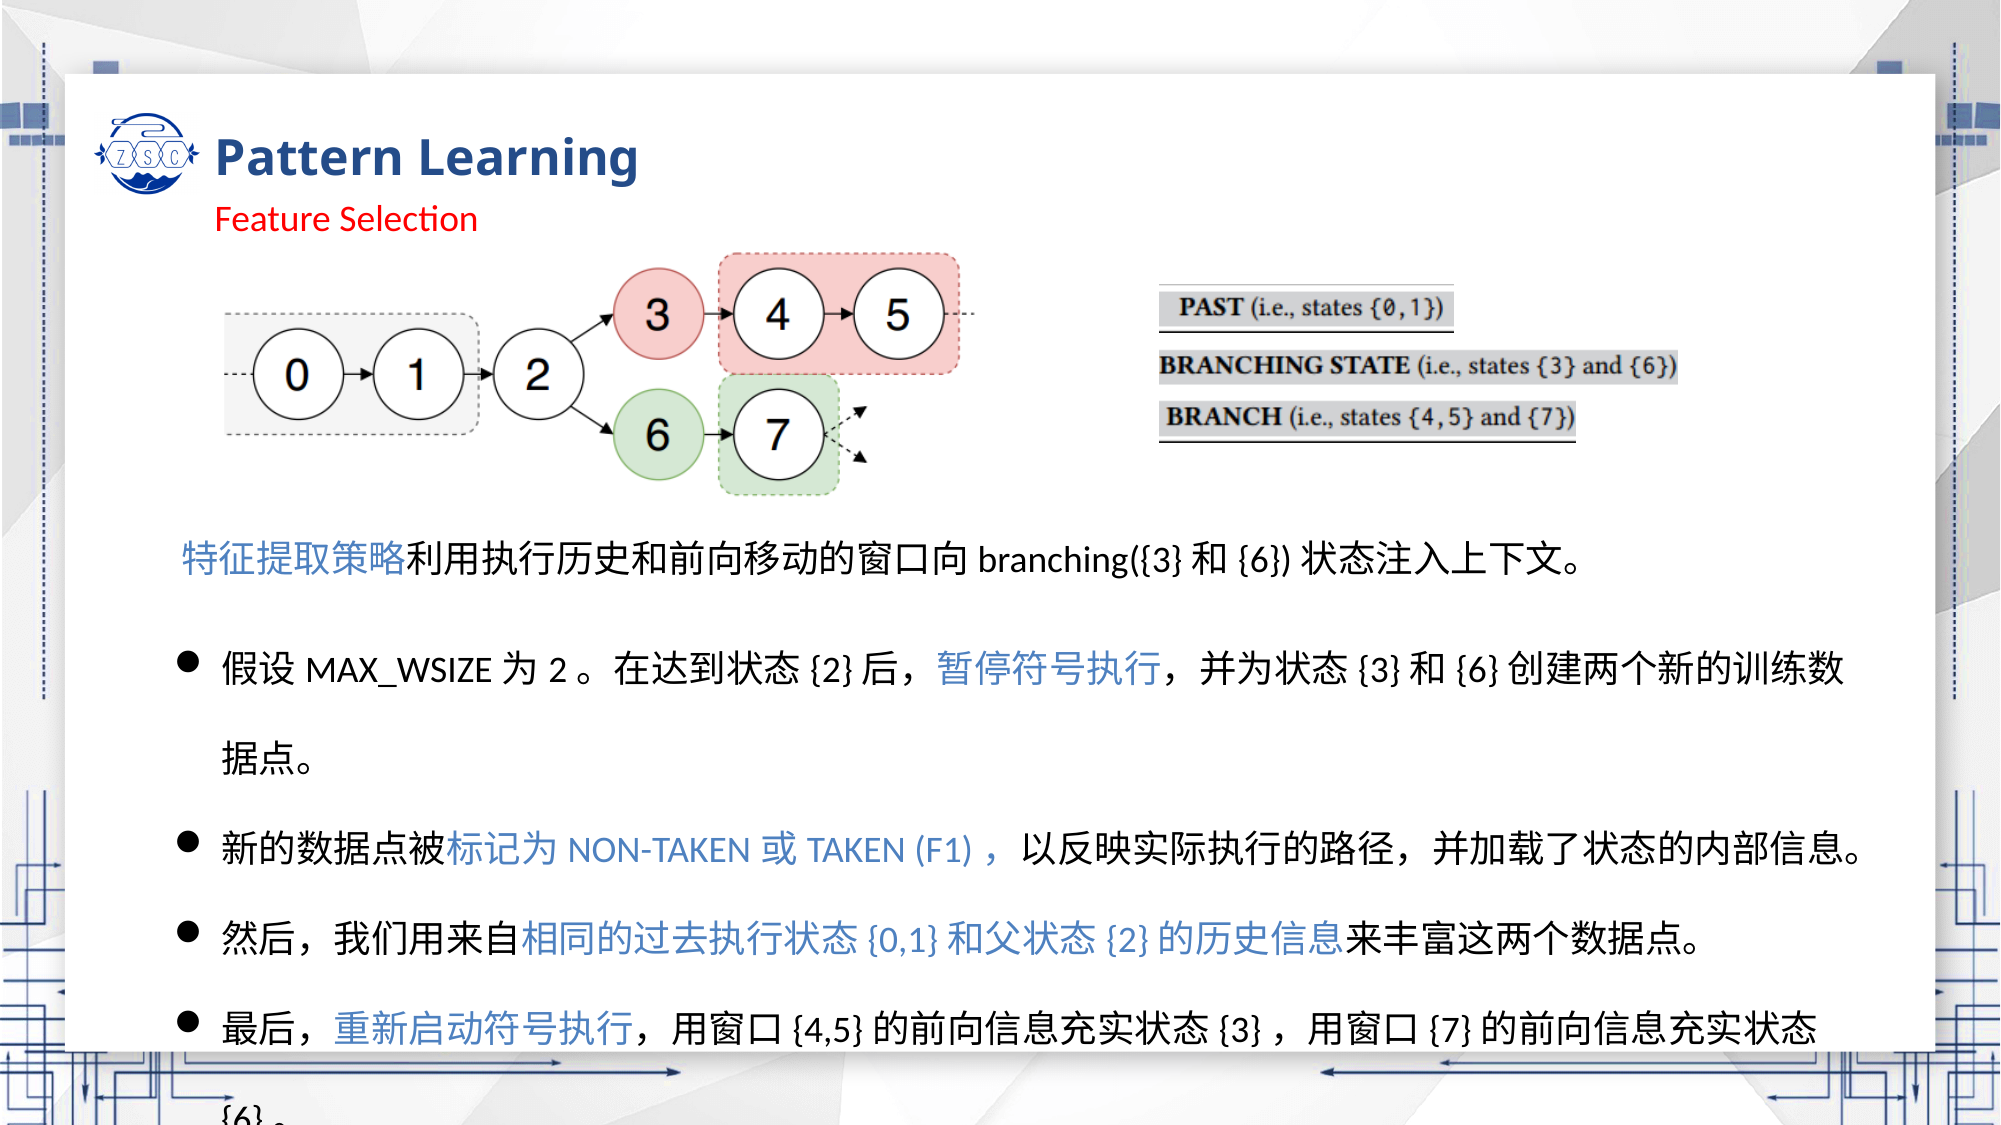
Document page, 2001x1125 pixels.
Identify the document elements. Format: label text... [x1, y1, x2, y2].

text_box 假设MAX_WSIZE为2。在达到状态{2}后，暂停符号执行，并为状态{3}和{6}创建两个新的训练数据点。 新的数据点被标记为NON-TAKEN或TAKEN (F1)，以反映实际执行的路径，并加载了状态的内部信息。 然后，我们用来自相同的过去执行状态{0,1}和父状态{2}的历史信息来丰富这两个数据点。 最后，重新启动符号执行，用窗口{4,5}的前向信息充实状态{3}，用窗口{7}的前向信息充实状态{6}。 [159, 592, 1868, 1125]
picture [94, 112, 200, 195]
picture [0, 0, 2001, 1125]
picture [199, 249, 985, 508]
picture [1159, 398, 1576, 443]
picture [1159, 284, 1454, 333]
text_box 特征提取策略利用执行历史和前向移动的窗口向branching({3}和{6})状态注入上下文。 [132, 482, 1868, 588]
picture [1159, 344, 1678, 388]
text_box Feature Selection [199, 186, 1201, 246]
text_box Pattern Learning [199, 106, 694, 186]
